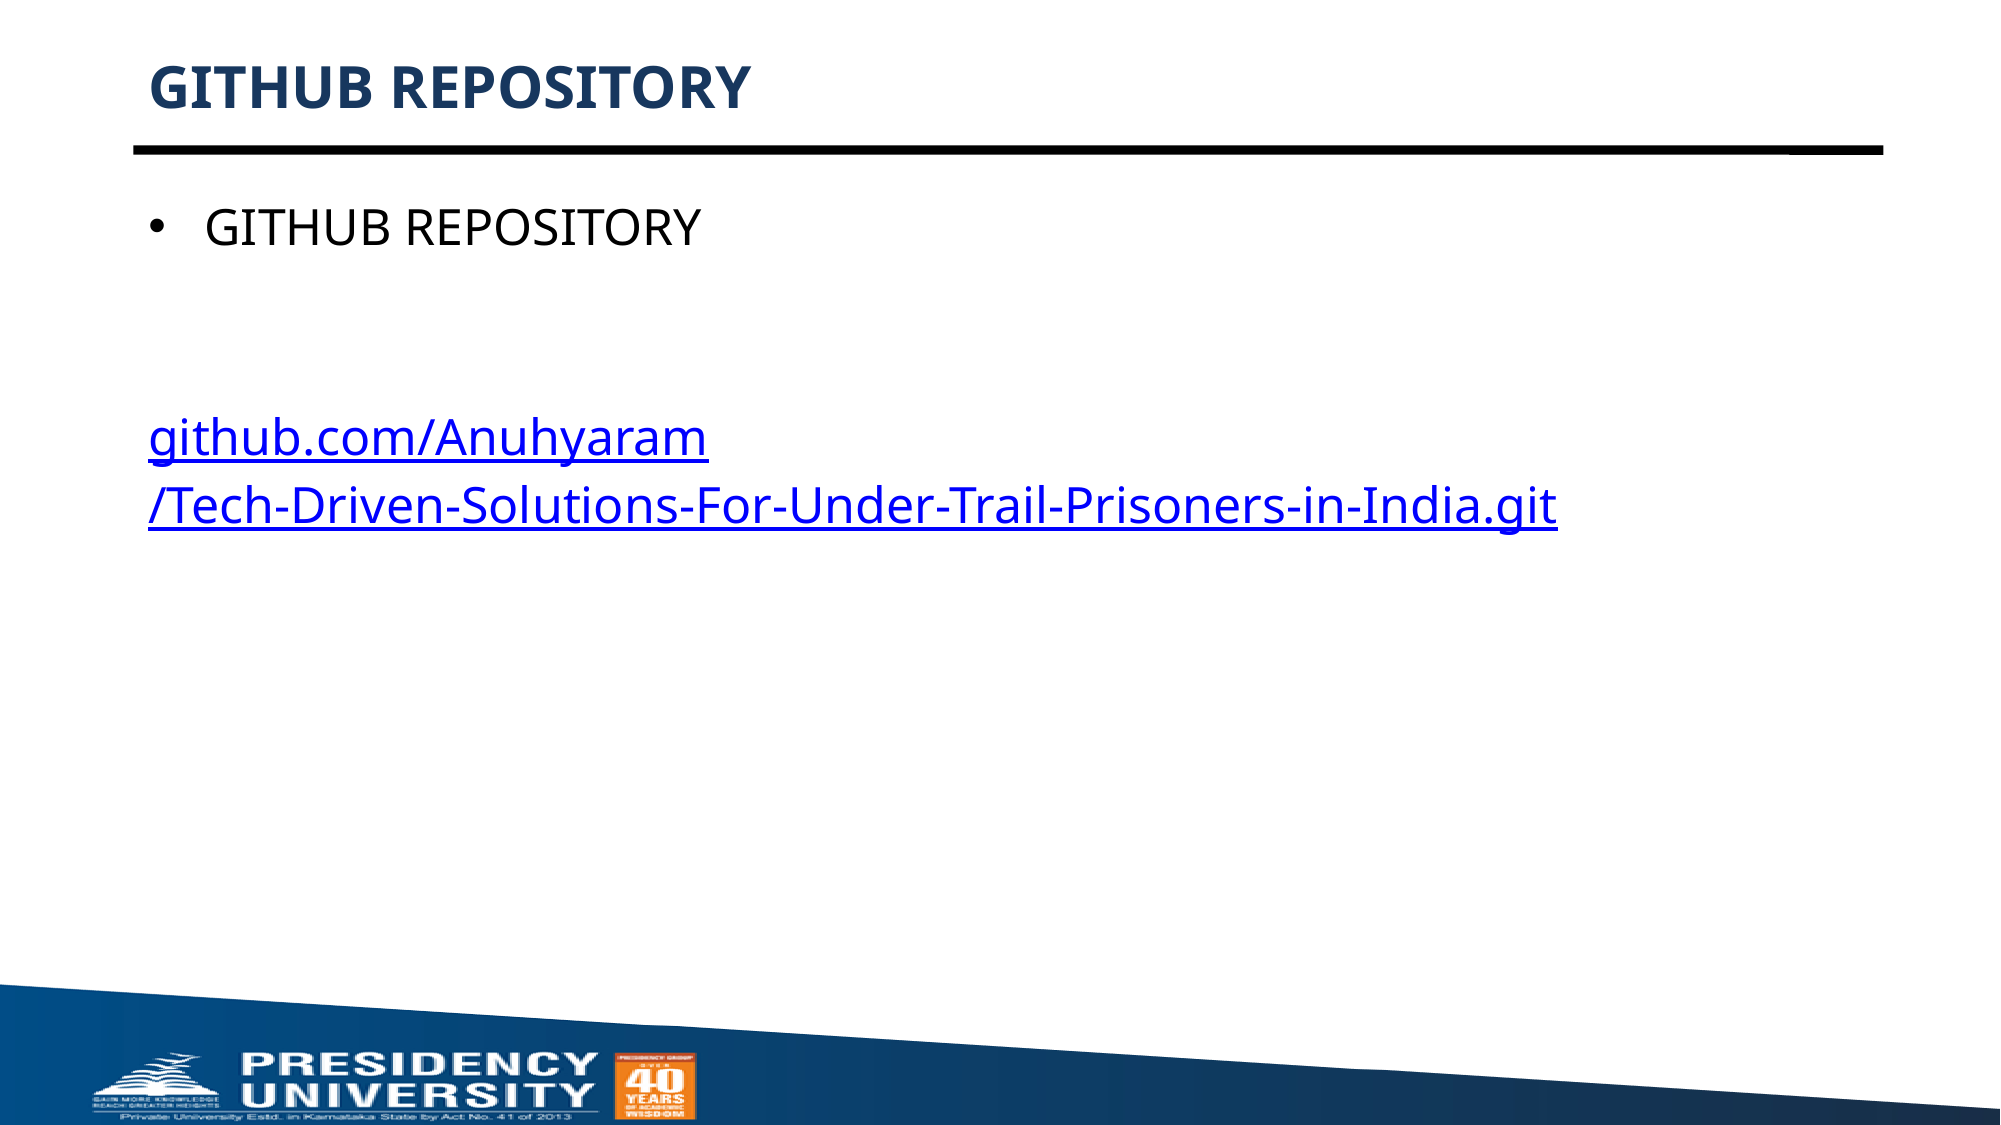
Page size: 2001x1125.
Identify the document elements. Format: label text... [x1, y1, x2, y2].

title GITHUB REPOSITORY [133, 45, 1884, 125]
list GITHUB REPOSITORY github.com/Anuhyaram/Tech-Driven-Solutions-For-Under-Trail-Prisoners-in-India.git [133, 187, 1884, 1000]
picture [0, 982, 2000, 1125]
